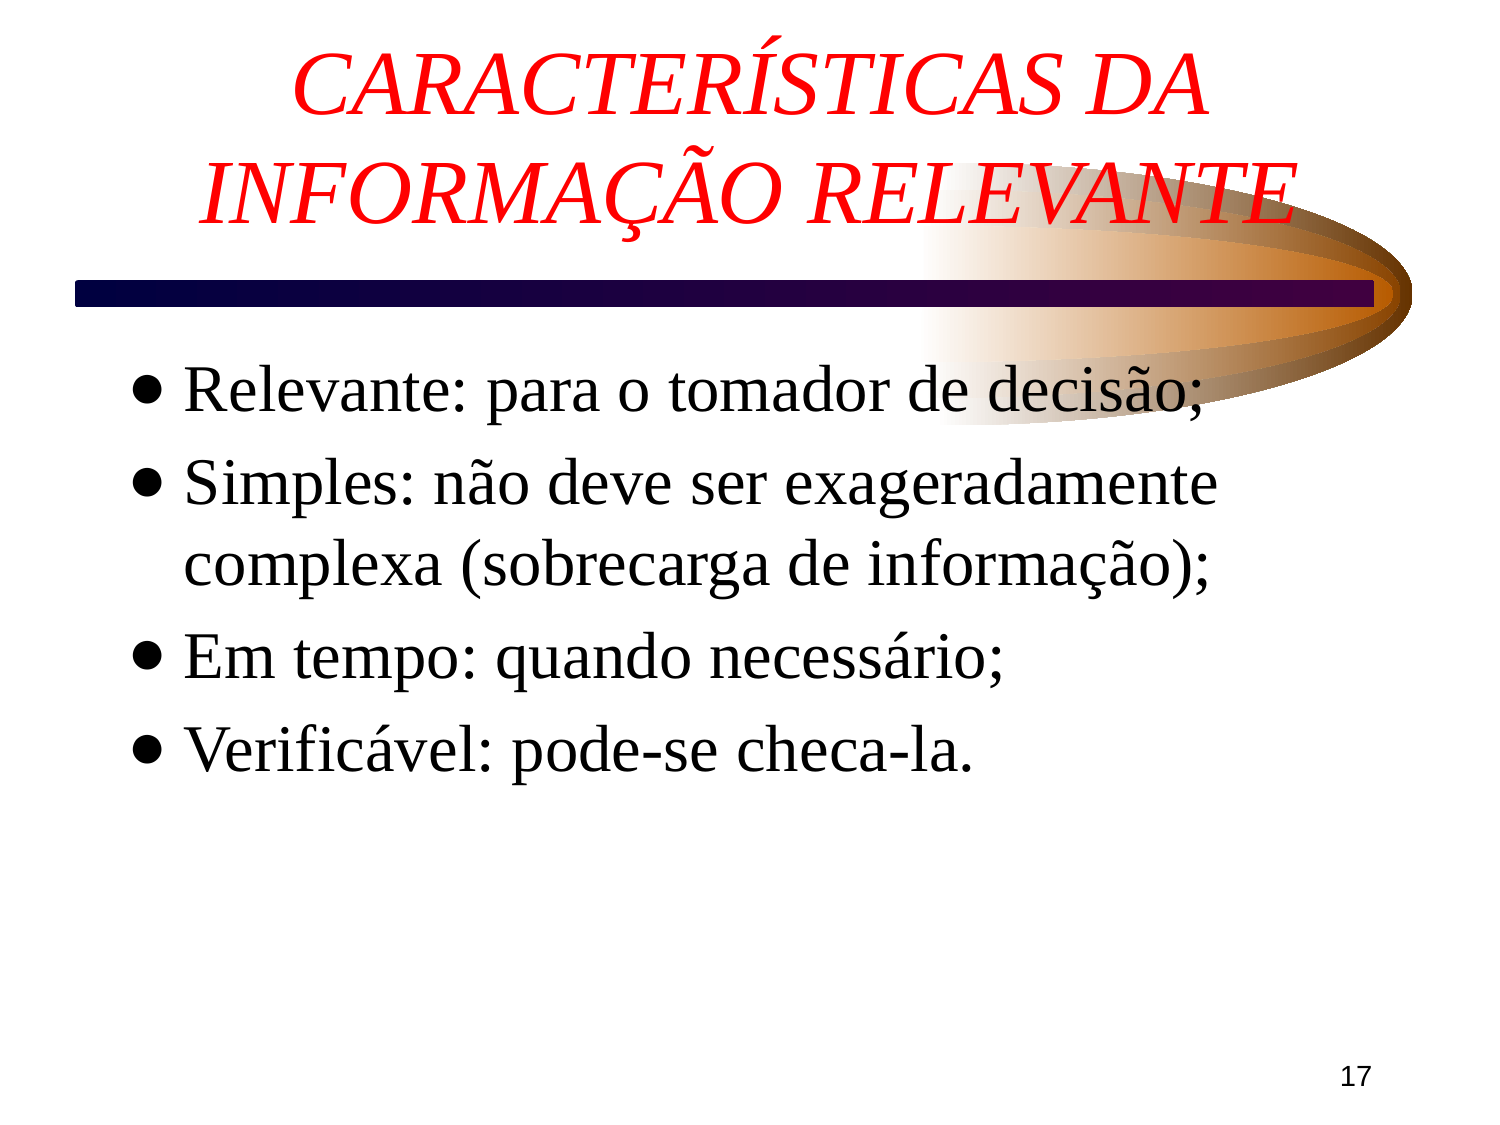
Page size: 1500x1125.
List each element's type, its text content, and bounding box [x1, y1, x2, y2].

list Relevante: para o tomador de decisão; Simples: não deve ser exageradamente complexa (sobrecarga de informação); Em tempo: quando necessário; Verificável: pode-se checa-la. [112, 337, 1388, 1013]
text_box ‹#› [1074, 1037, 1388, 1113]
title CARACTERÍSTICAS DA INFORMAÇÃO RELEVANTE [112, 62, 1388, 250]
